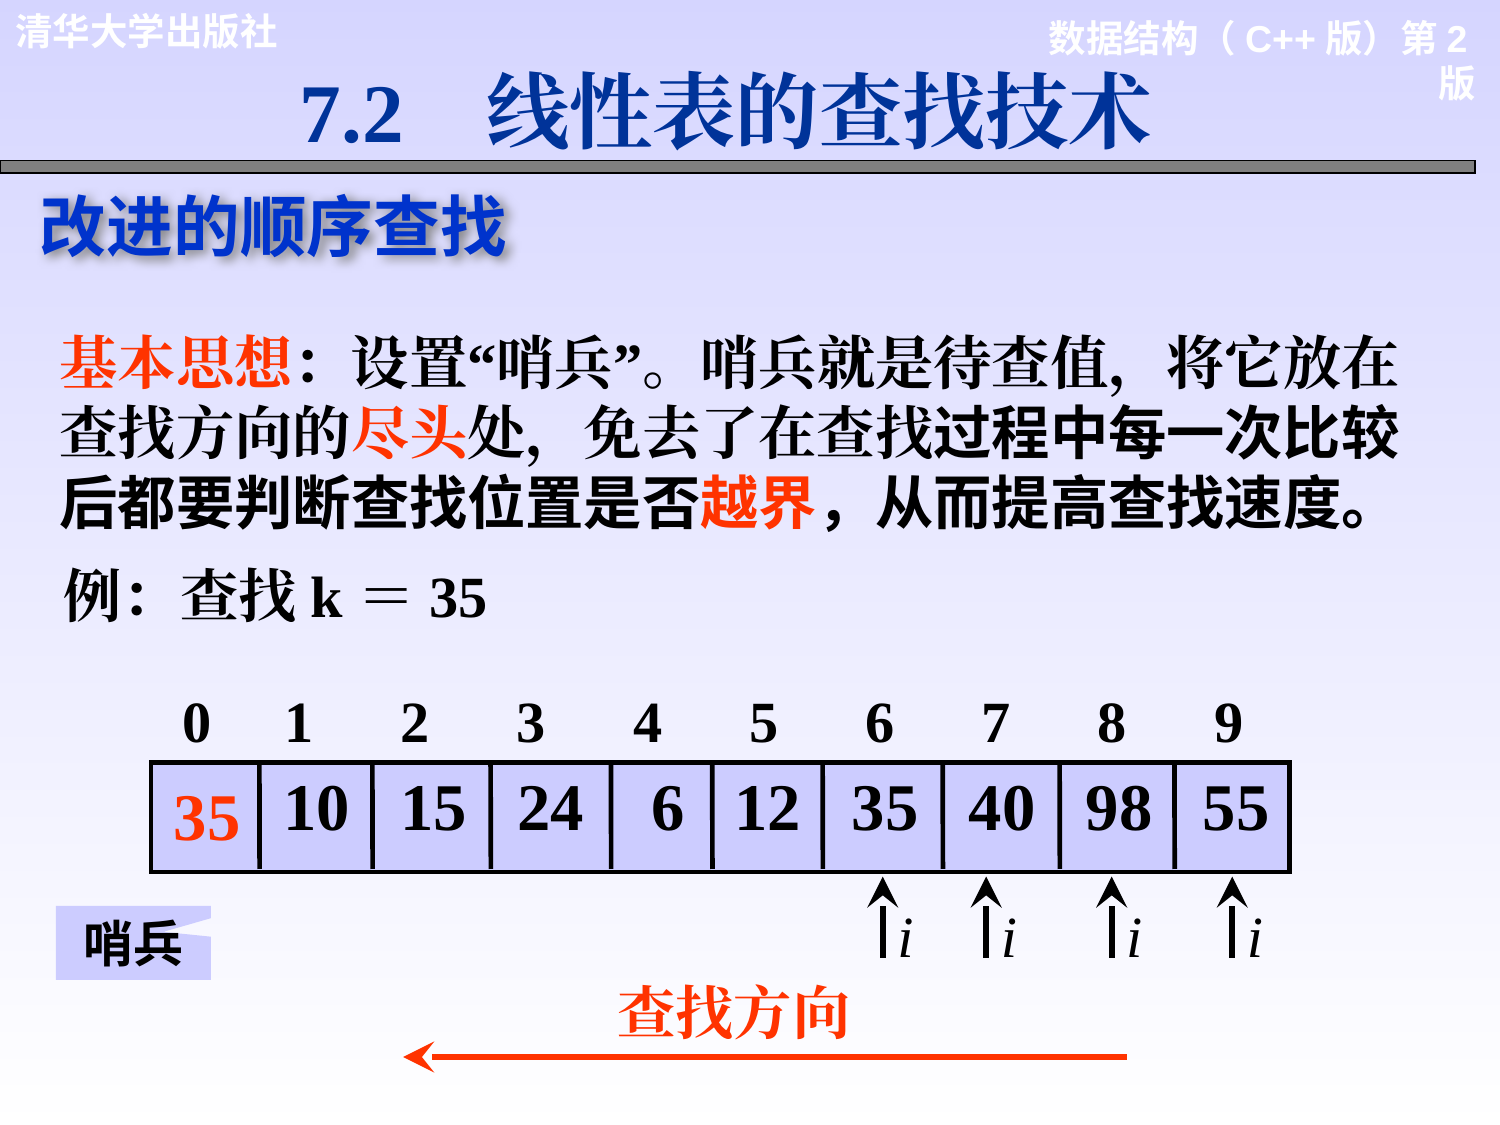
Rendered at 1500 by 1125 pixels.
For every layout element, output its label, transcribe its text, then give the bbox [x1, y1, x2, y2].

text_box 哨兵 [55, 905, 211, 980]
text_box 10 15 24 6 12 35 40 98 55 [262, 762, 370, 873]
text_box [882, 876, 961, 966]
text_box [1111, 876, 1190, 971]
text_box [402, 968, 1127, 1058]
text_box 10 15 24 6 12 35 40 98 55 [614, 762, 709, 873]
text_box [1232, 876, 1311, 971]
text_box 35 [152, 765, 255, 861]
text_box 7.2 线性表的查找技术 [284, 53, 1267, 166]
text_box 基本思想：设置“哨兵”。哨兵就是待查值，将它放在查找方向的尽头处，免去了在查找过程中每一次比较后都要判断查找位置是否越界，从而提高查找速度。 [44, 318, 1460, 544]
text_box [985, 876, 1065, 966]
text_box 0 1 2 3 4 5 6 7 8 9 [174, 684, 1307, 747]
text_box 10 15 24 6 12 35 40 98 55 [1177, 762, 1290, 873]
text_box 10 15 24 6 12 35 40 98 55 [375, 762, 488, 873]
text_box 10 15 24 6 12 35 40 98 55 [151, 762, 257, 873]
text_box 改进的顺序查找 [24, 177, 1075, 273]
text_box 10 15 24 6 12 35 40 98 55 [715, 762, 820, 873]
text_box 10 15 24 6 12 35 40 98 55 [946, 762, 1057, 873]
text_box 10 15 24 6 12 35 40 98 55 [825, 762, 940, 873]
text_box 例：查找k＝35 [48, 551, 581, 637]
text_box 10 15 24 6 12 35 40 98 55 [493, 762, 608, 873]
text_box 10 15 24 6 12 35 40 98 55 [1062, 762, 1172, 873]
